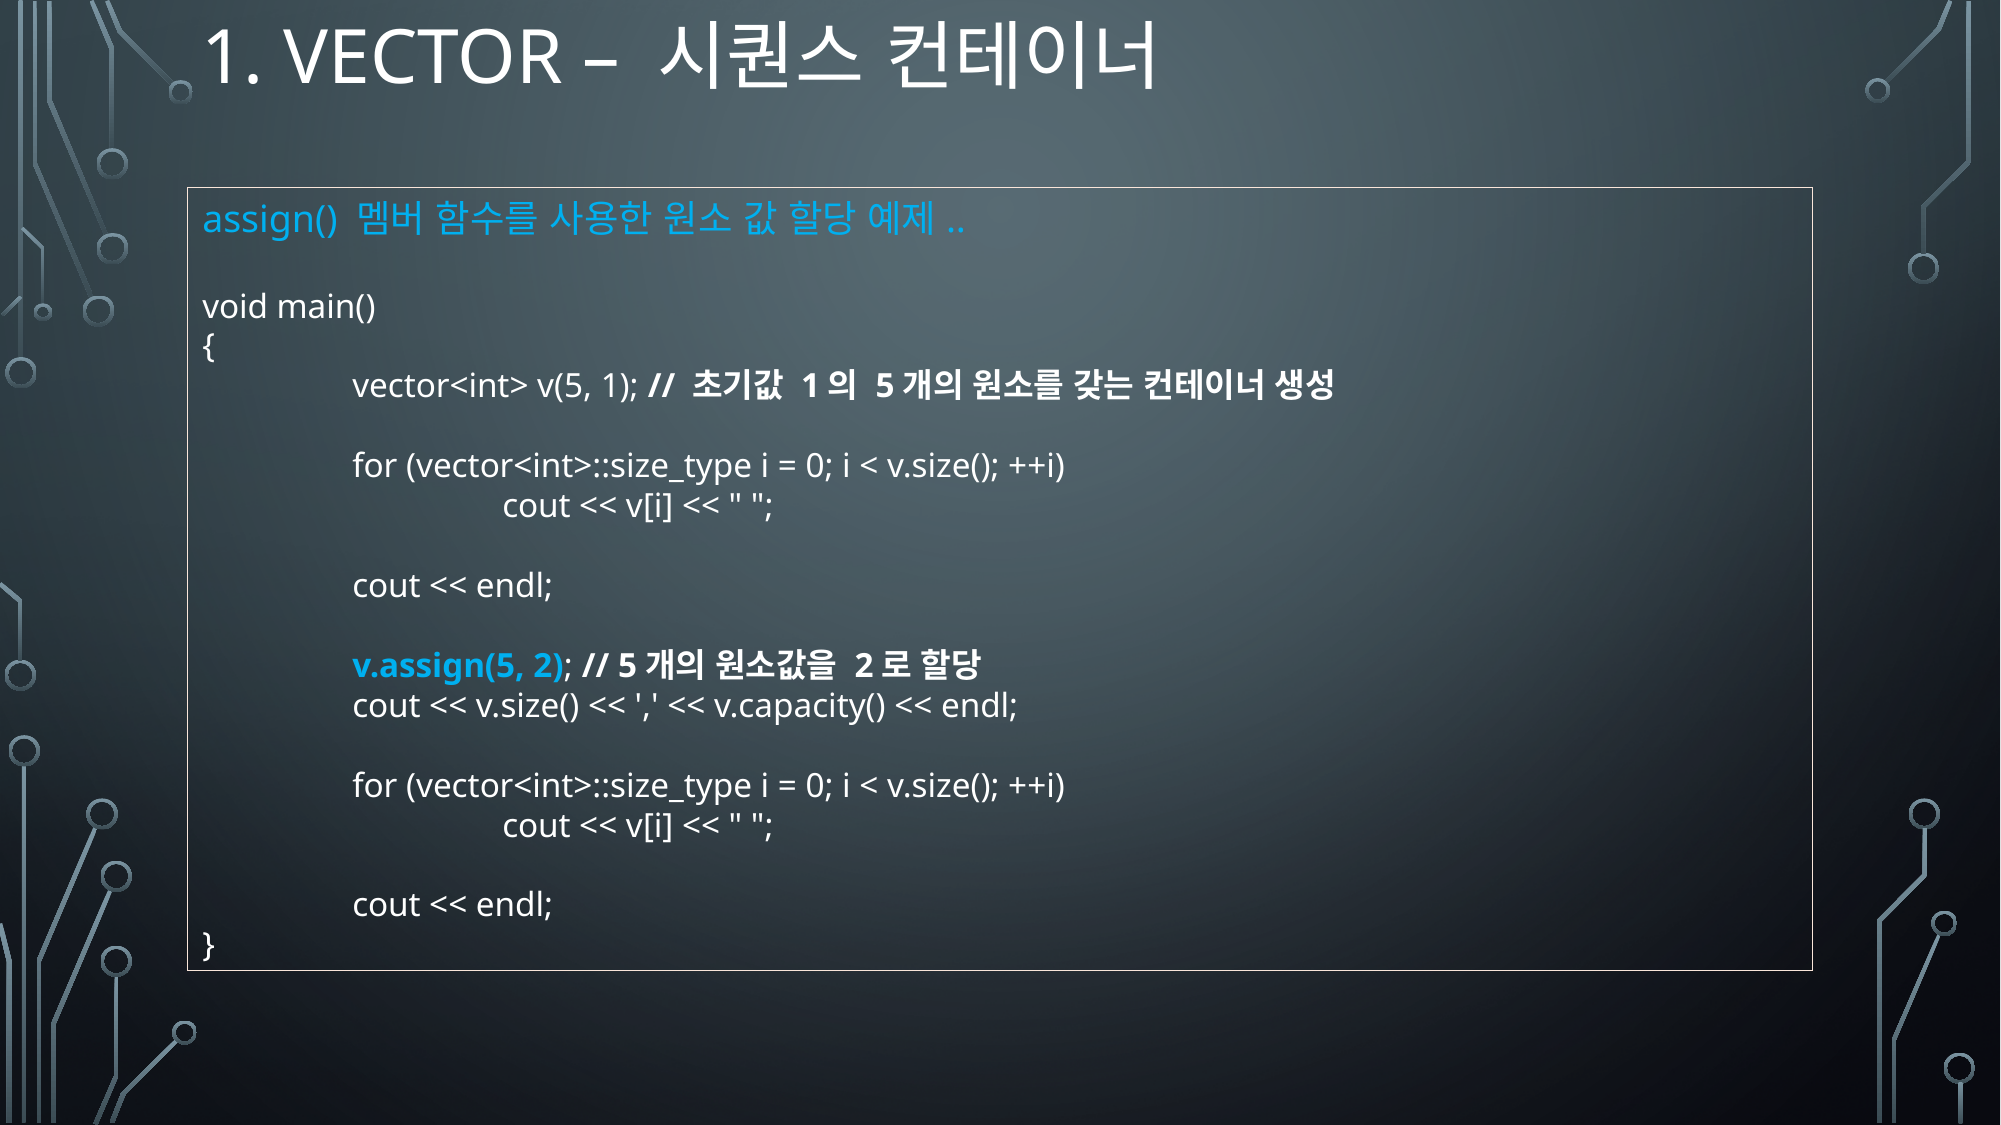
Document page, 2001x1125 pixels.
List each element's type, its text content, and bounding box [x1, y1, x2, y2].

text_box assign() 멤버 함수를 사용한 원소 값 할당 예제.. void main() { vector<int> v(5, 1); // 초기값 1의 5개의 원소를 갖는 컨테이너 생성 for (vector<int>::size_type i = 0; i < v.size(); ++i) cout << v[i] << " "; cout << endl; v.assign(5, 2); // 5개의 원소값을 2로 할당 cout << v.size() << ',' << v.capacity() << endl; for (vector<int>::size_type i = 0; i < v.size(); ++i) cout << v[i] << " "; cout << endl; } [187, 187, 1813, 971]
title 1. Vector – 시퀀스 컨테이너 [186, 1, 1812, 119]
